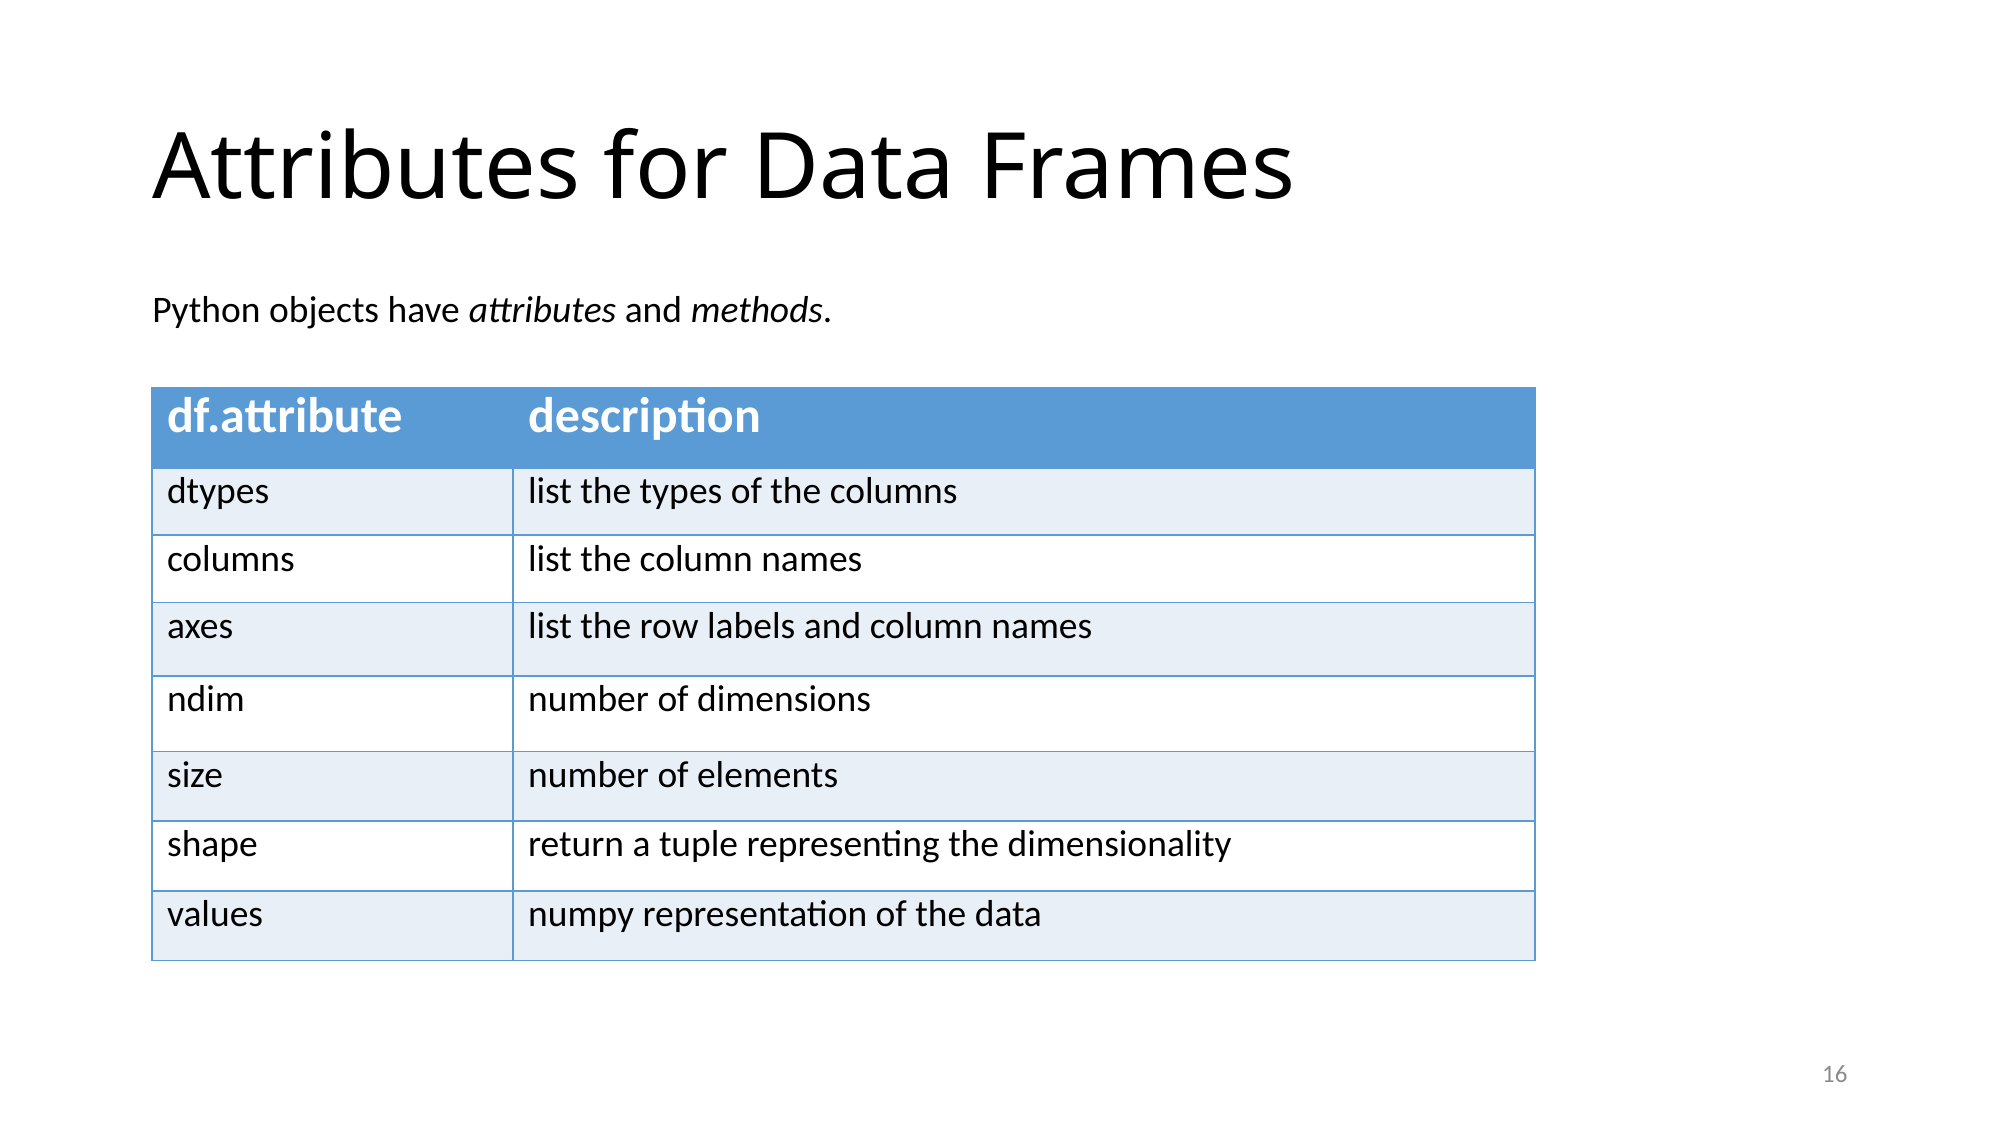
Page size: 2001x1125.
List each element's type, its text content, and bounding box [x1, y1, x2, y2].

text_box Attributes for Data Frames [137, 59, 1863, 278]
table_cell numpy representation of the data [514, 892, 1534, 960]
table_cell list the row labels and column names [514, 603, 1534, 675]
table_cell size [153, 752, 512, 820]
table_cell dtypes [153, 469, 512, 534]
table_cell number of dimensions [514, 677, 1534, 751]
table_cell shape [153, 822, 512, 890]
table_cell values [153, 892, 512, 960]
table_header description [514, 389, 1534, 467]
table_cell number of elements [514, 752, 1534, 820]
table_cell list the column names [514, 536, 1534, 602]
text_box Python objects have attributes and methods. [137, 277, 1366, 338]
table_header df.attribute [153, 389, 512, 467]
text_box 1 [1412, 1042, 1863, 1103]
table_cell columns [153, 536, 512, 602]
table_cell ndim [153, 677, 512, 751]
table_cell return a tuple representing the dimensionality [514, 822, 1534, 890]
table_cell list the types of the columns [514, 469, 1534, 534]
table_cell axes [153, 603, 512, 675]
